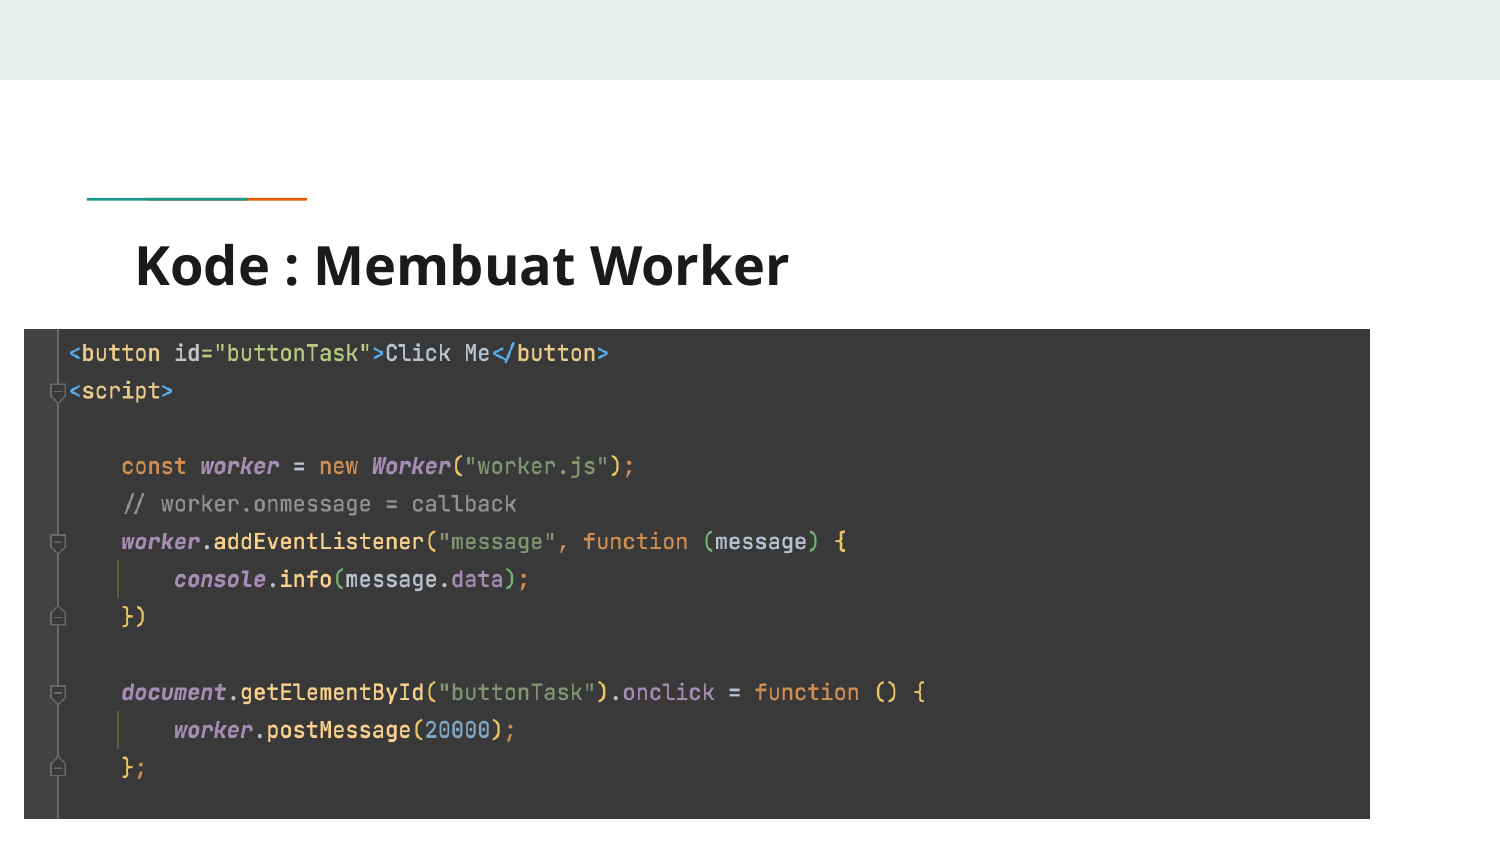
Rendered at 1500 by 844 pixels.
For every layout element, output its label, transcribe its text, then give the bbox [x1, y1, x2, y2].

title Kode : Membuat Worker [119, 216, 1381, 305]
picture [24, 328, 1371, 819]
